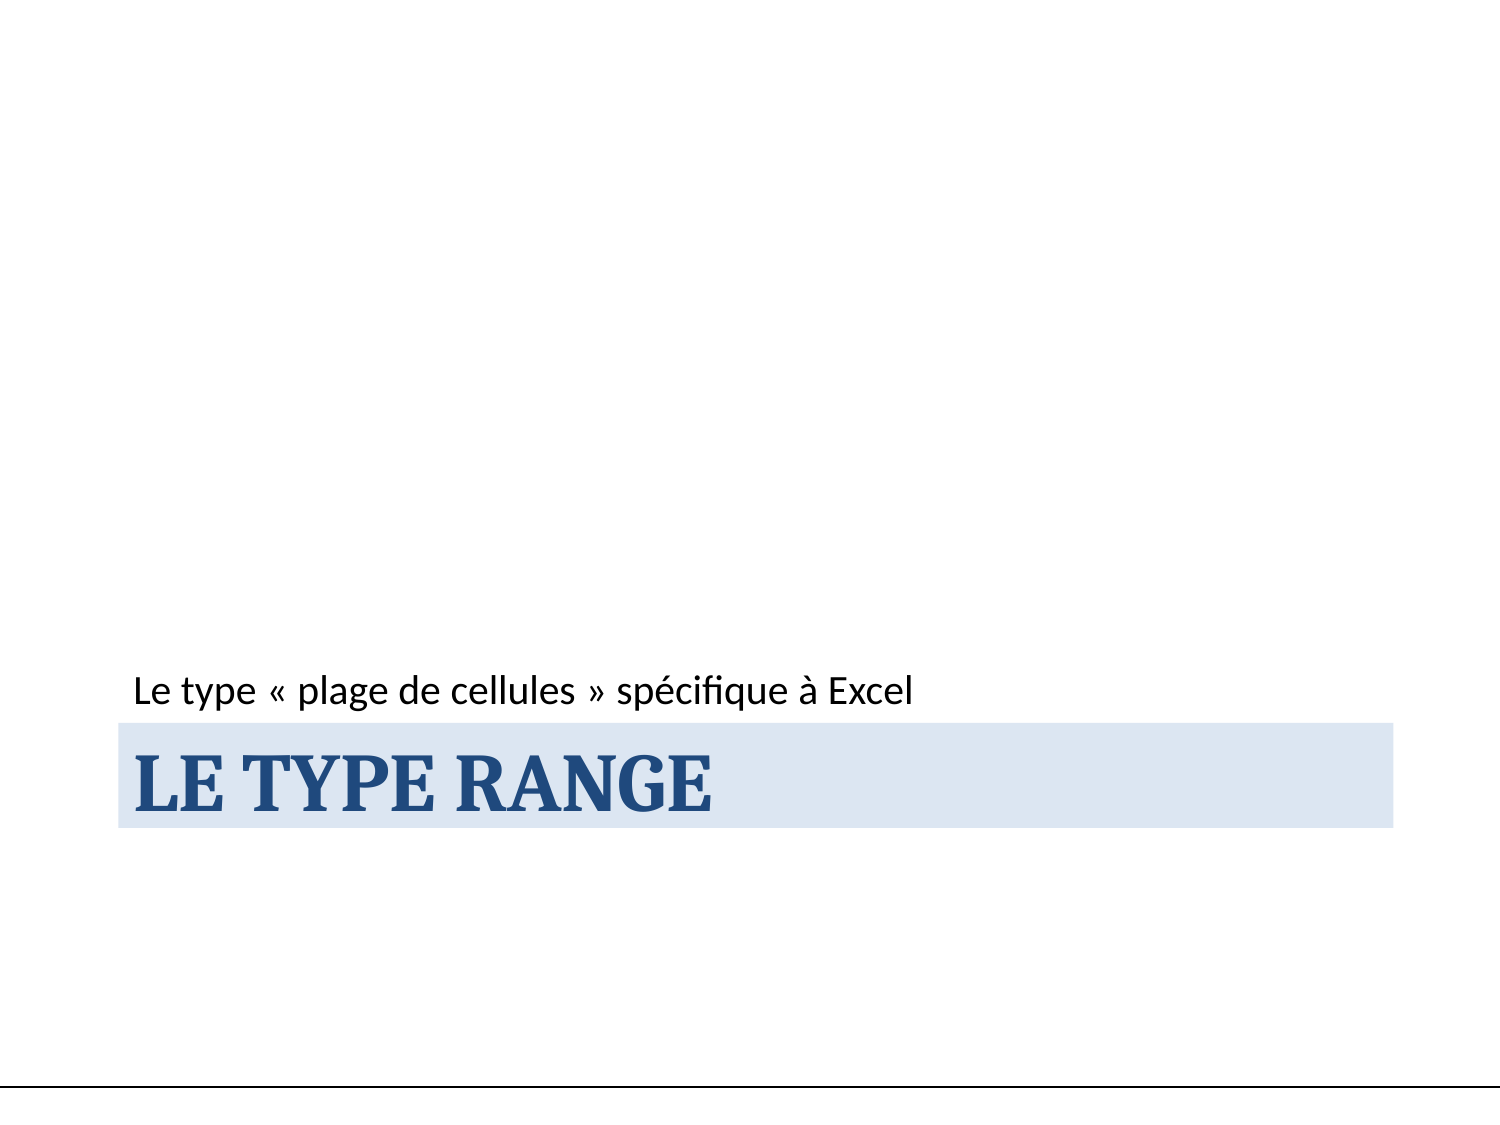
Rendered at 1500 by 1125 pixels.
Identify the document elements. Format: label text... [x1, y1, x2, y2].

text_box Le type « plage de cellules » spécifique à Excel [131, 660, 918, 713]
text_box LE TYPE RANGE [118, 722, 1394, 828]
